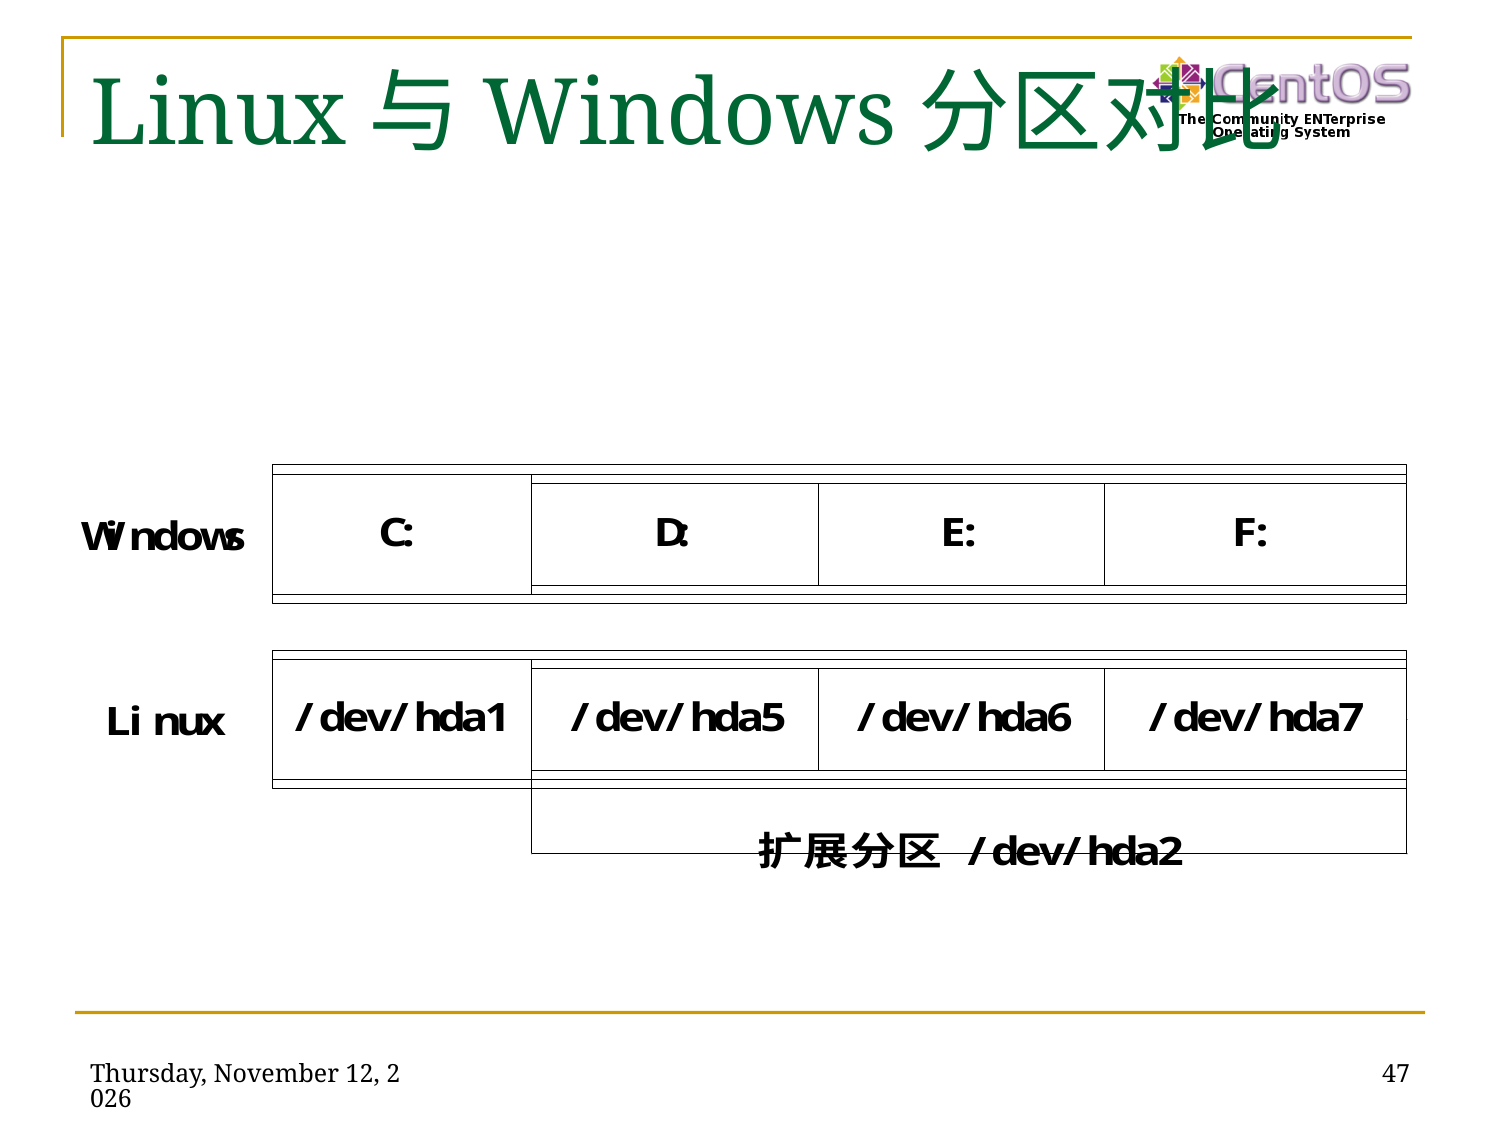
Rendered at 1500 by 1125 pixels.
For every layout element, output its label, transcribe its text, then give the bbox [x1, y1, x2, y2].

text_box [76, 460, 1412, 882]
footer [359, 1022, 1247, 1099]
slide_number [74, 1023, 426, 1100]
slide_number 47 [1074, 1023, 1426, 1100]
title Linux与Windows分区对比 [75, 45, 1425, 233]
